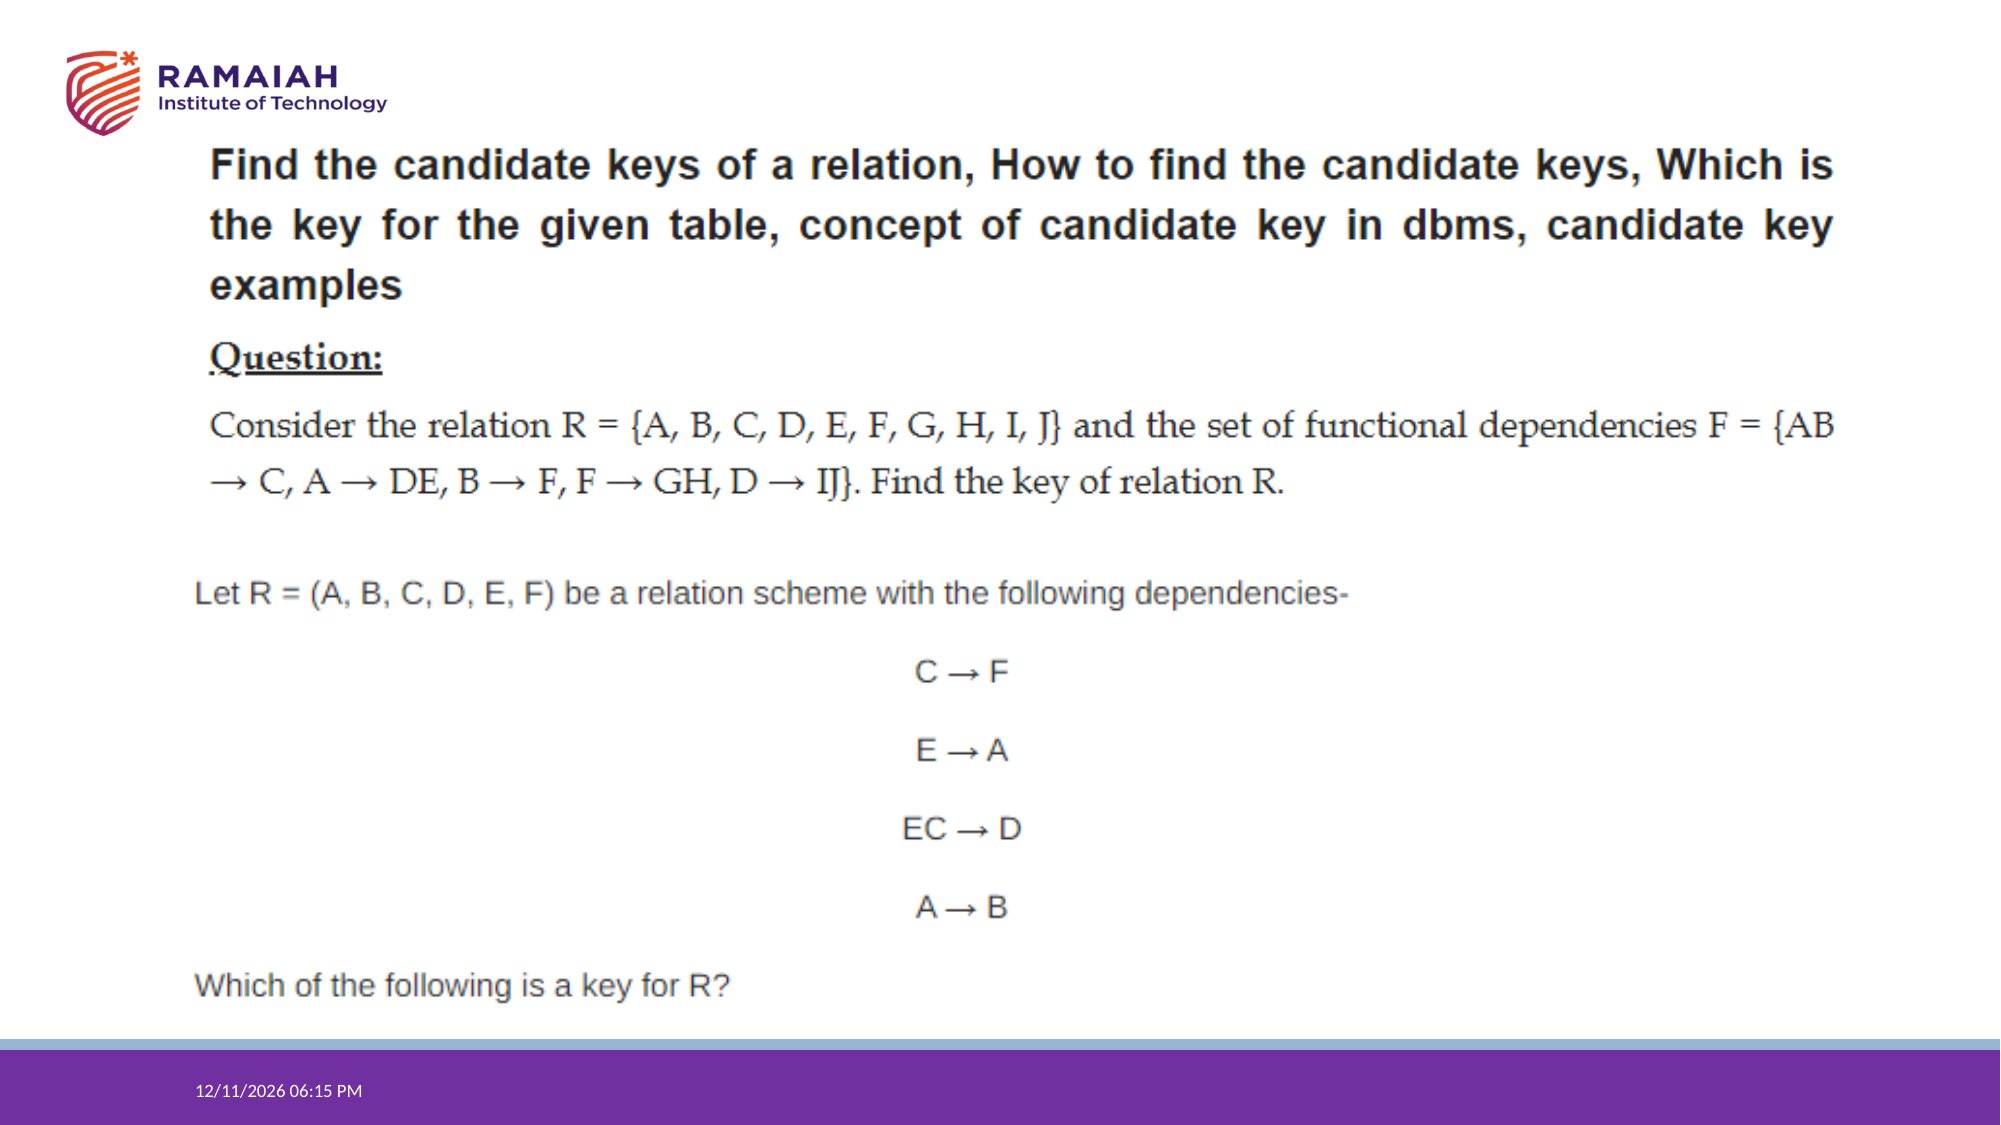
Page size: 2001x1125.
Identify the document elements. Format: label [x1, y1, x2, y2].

list [179, 560, 1359, 1022]
slide_number [180, 1059, 586, 1120]
picture [28, 5, 1858, 523]
